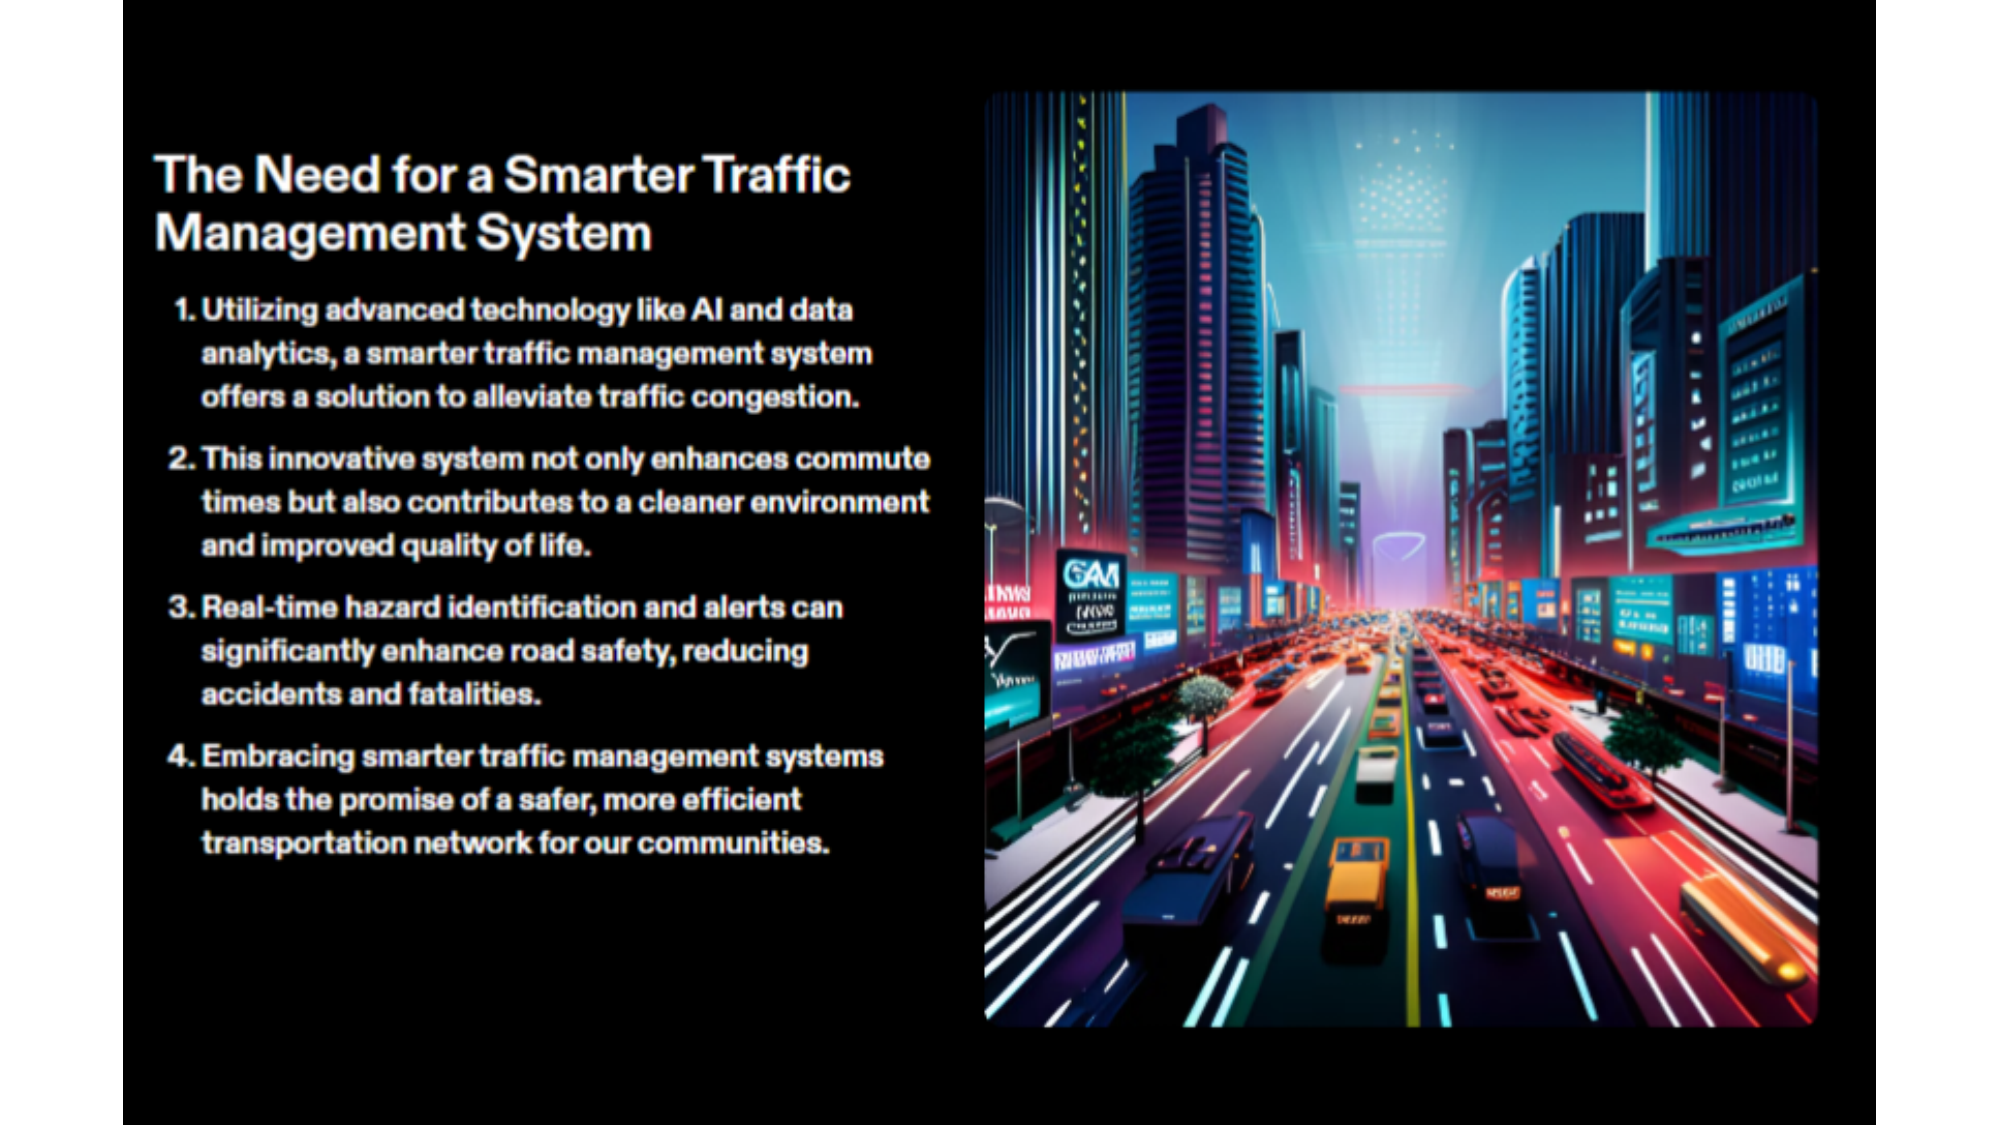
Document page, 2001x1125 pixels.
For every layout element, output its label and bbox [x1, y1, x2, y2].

picture [123, 0, 1876, 1125]
